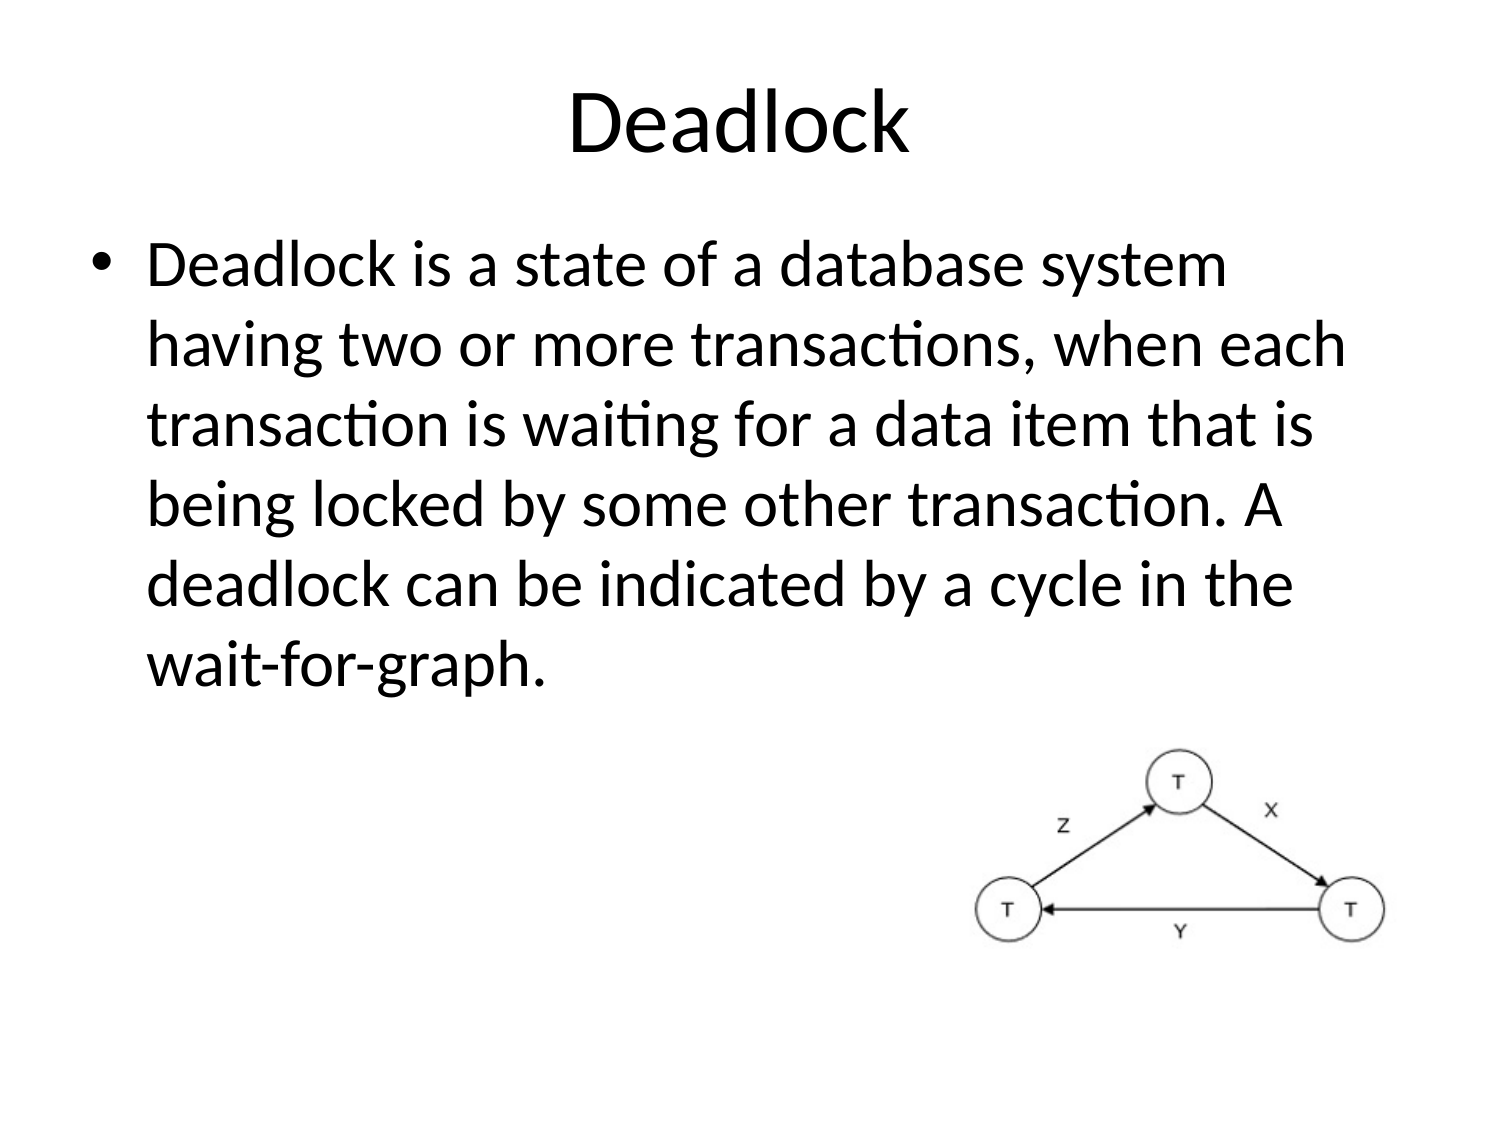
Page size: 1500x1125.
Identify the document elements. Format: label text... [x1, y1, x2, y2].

list Deadlock is a state of a database system having two or more transactions, when each transaction is waiting for a data item that is being locked by some other transaction. A deadlock can be indicated by a cycle in the wait-for-graph. [75, 212, 1425, 1005]
title Deadlock [75, 45, 1425, 188]
picture [949, 737, 1407, 974]
